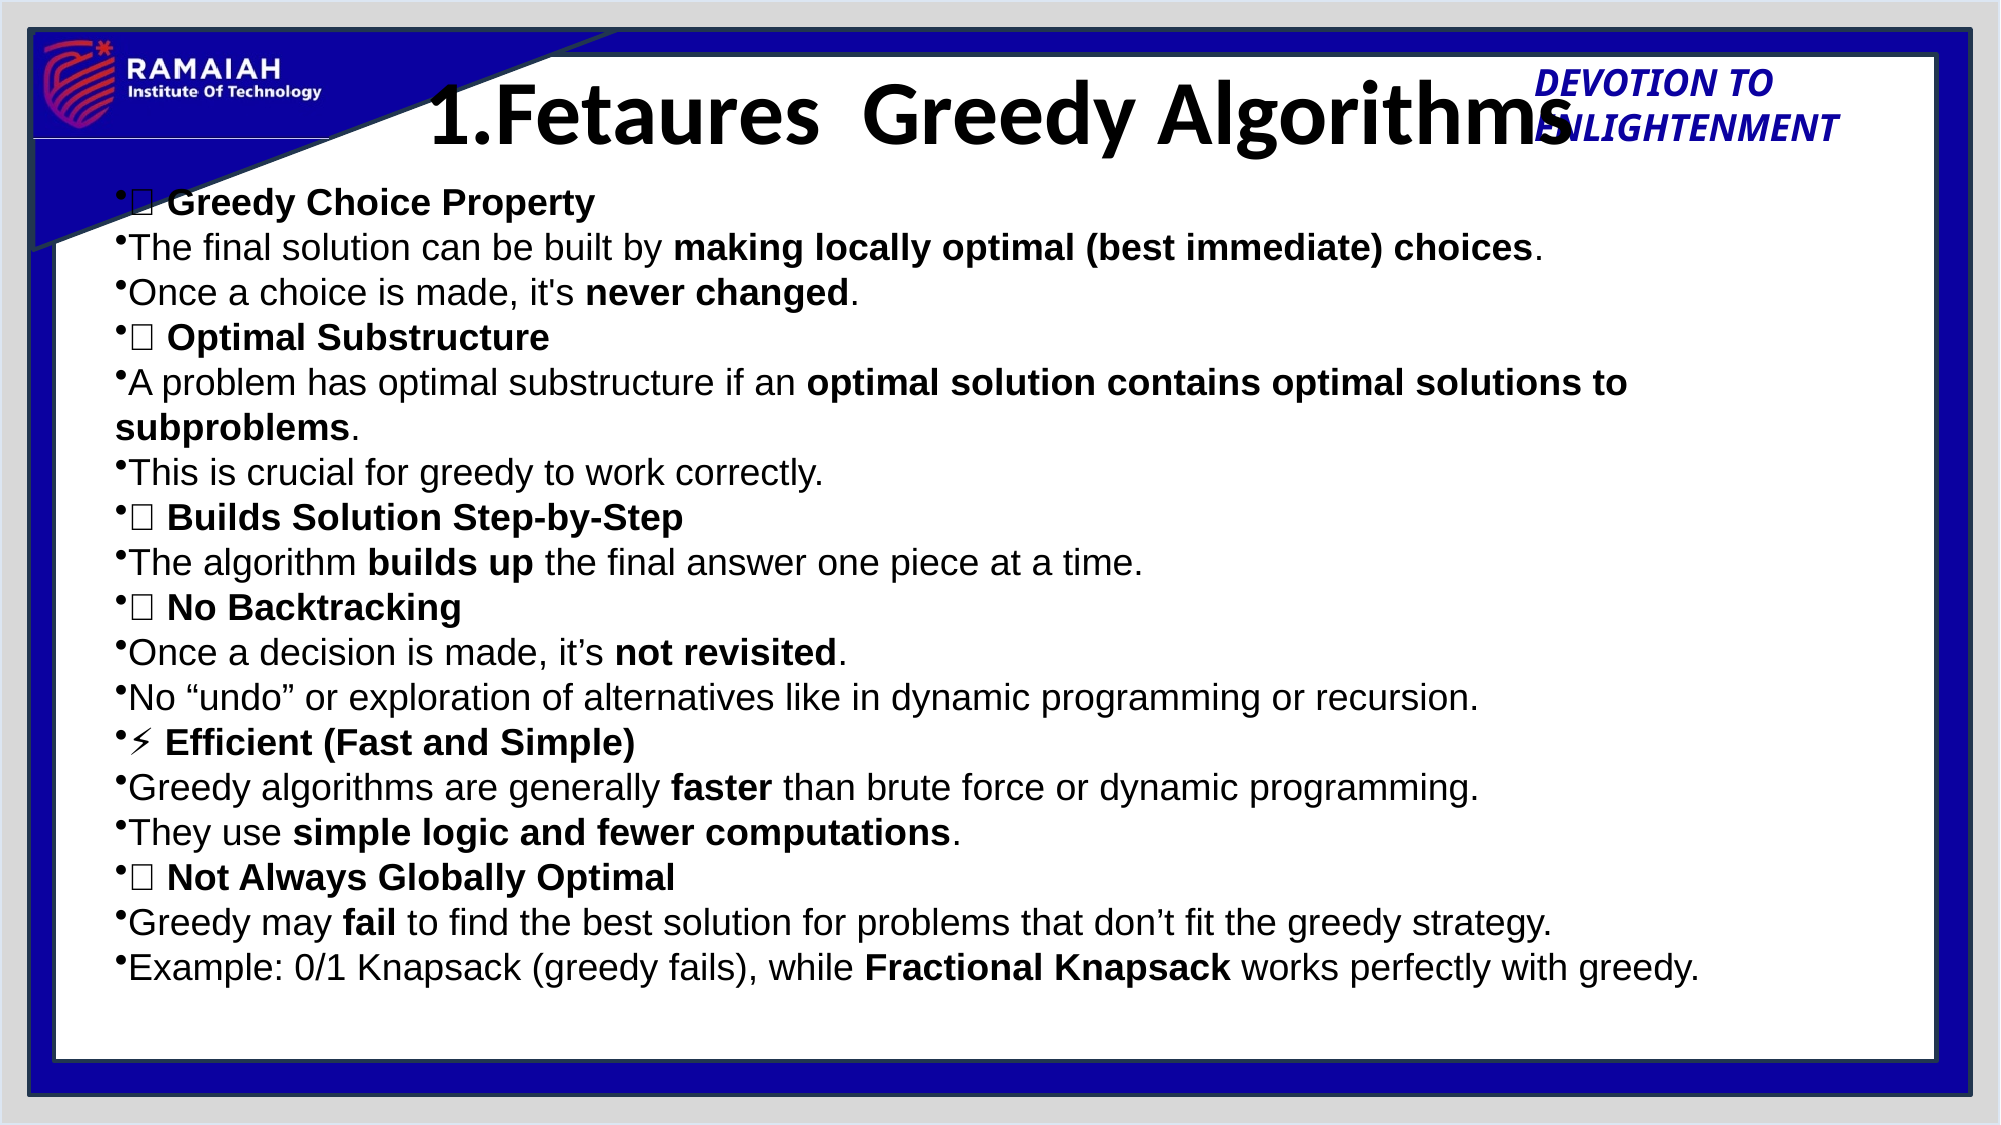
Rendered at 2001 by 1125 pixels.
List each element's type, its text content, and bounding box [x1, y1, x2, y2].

list ✅ Greedy Choice Property The final solution can be built by making locally optimal (best immediate) choices. Once a choice is made, it's never changed. 🔁 Optimal Substructure A problem has optimal substructure if an optimal solution contains optimal solutions to subproblems. This is crucial for greedy to work correctly. 🧱 Builds Solution Step-by-Step The algorithm builds up the final answer one piece at a time. 🎯 No Backtracking Once a decision is made, it’s not revisited. No “undo” or exploration of alternatives like in dynamic programming or recursion. ⚡ Efficient (Fast and Simple) Greedy algorithms are generally faster than brute force or dynamic programming. They use simple logic and fewer computations. ❌ Not Always Globally Optimal Greedy may fail to find the best solution for problems that don’t fit the greedy strategy. Example: 0/1 Knapsack (greedy fails), while Fractional Knapsack works perfectly with greedy. [99, 170, 1900, 1041]
picture [33, 35, 329, 139]
title 1.Fetaures Greedy Algorithms [99, 45, 1900, 160]
